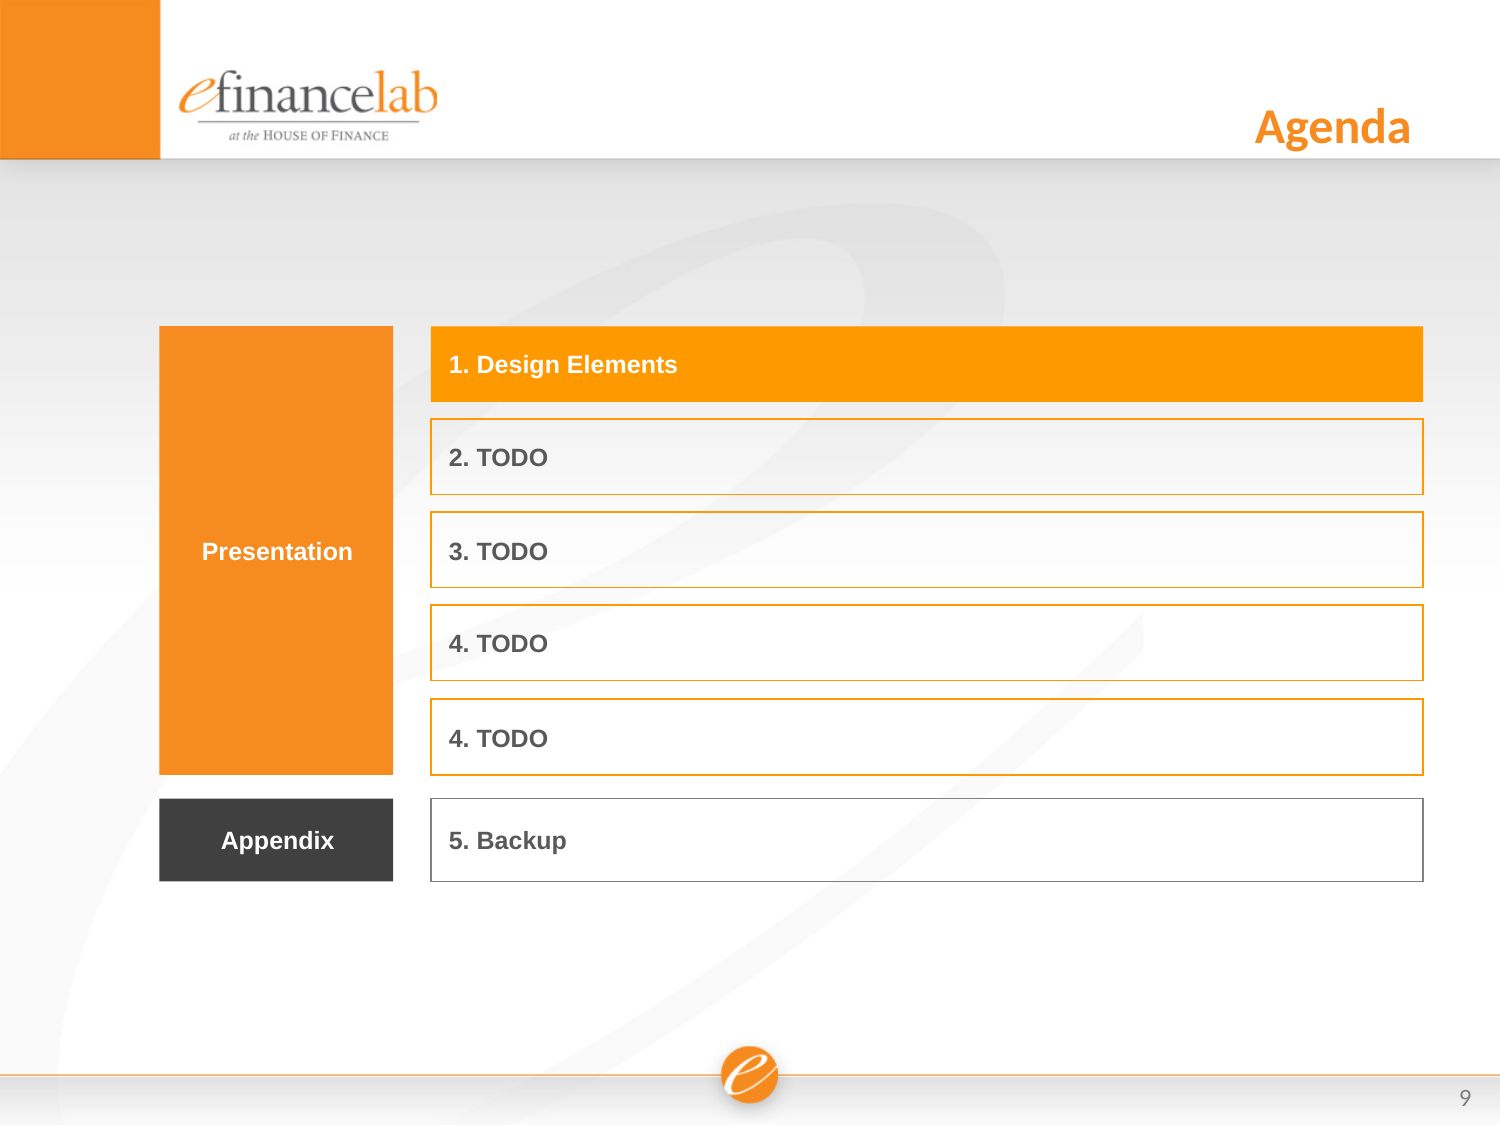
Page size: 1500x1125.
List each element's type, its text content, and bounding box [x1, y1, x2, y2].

text_box 4. TODO [430, 604, 1424, 681]
text_box 5. Backup [430, 798, 1424, 882]
text_box Presentation [159, 326, 394, 775]
text_box 3. TODO [430, 512, 1424, 588]
slide_number 9 [1136, 1073, 1487, 1125]
picture [0, 0, 1500, 1125]
text_box 2. TODO [430, 418, 1424, 495]
text_box Appendix [159, 798, 394, 882]
text_box 1. Design Elements [430, 326, 1424, 402]
text_box 4. TODO [430, 699, 1424, 775]
title Agenda [501, 0, 1428, 162]
